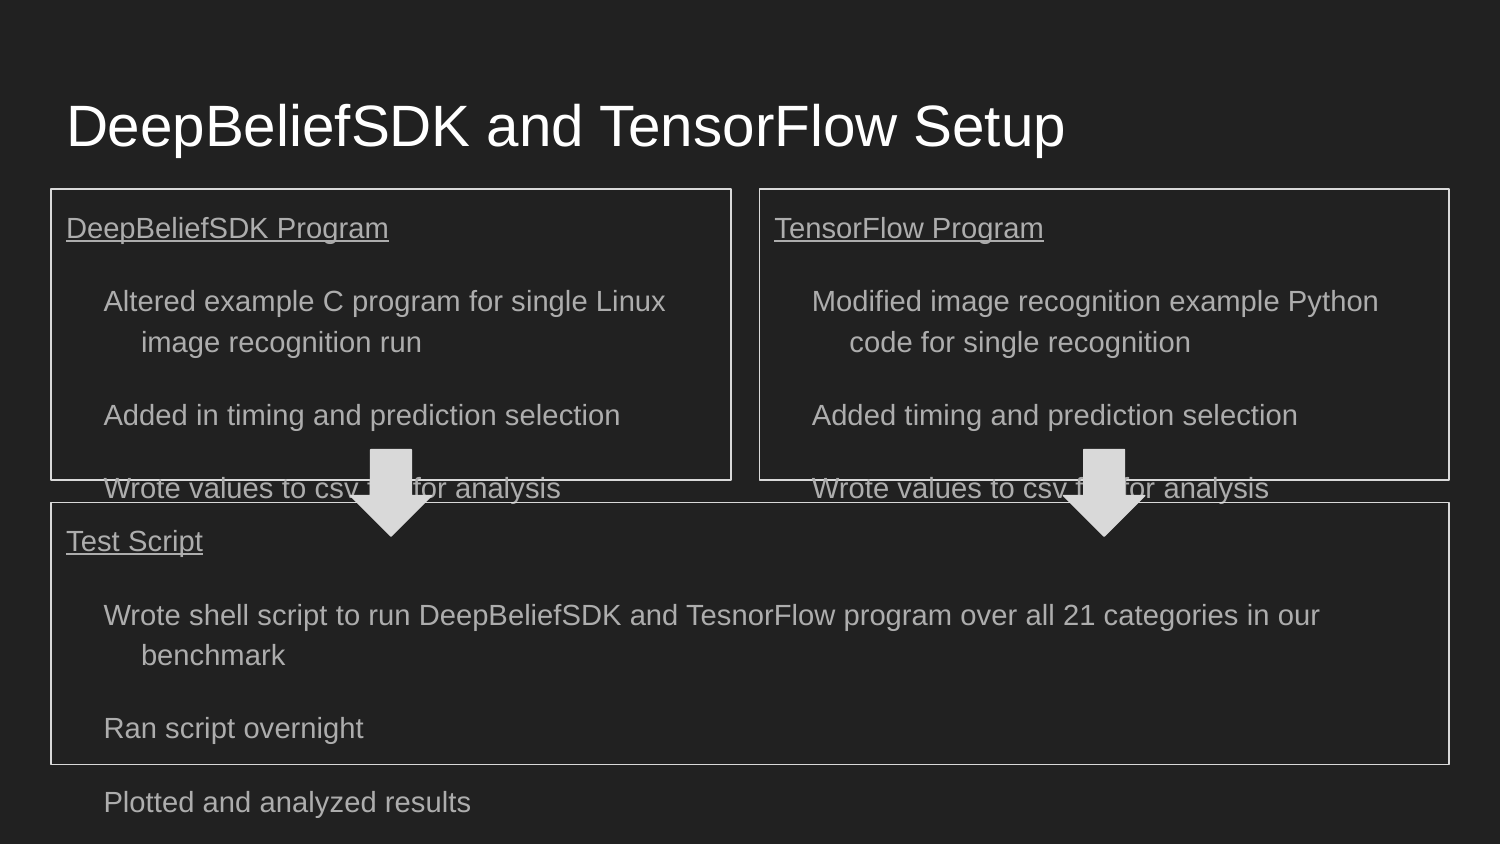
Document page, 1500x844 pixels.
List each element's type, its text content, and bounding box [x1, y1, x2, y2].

text_box [350, 449, 432, 537]
title DeepBeliefSDK and TensorFlow Setup [51, 72, 1449, 167]
text_box [1063, 449, 1145, 537]
list Test Script Wrote shell script to run DeepBeliefSDK and TesnorFlow program over all 21 categories in our benchmark Ran script overnight Plotted and analyzed results [51, 502, 1449, 765]
list DeepBeliefSDK Program Altered example C program for single Linux image recognition run Added in timing and prediction selection Wrote values to csv file for analysis [51, 189, 731, 481]
list TensorFlow Program Modified image recognition example Python code for single recognition Added timing and prediction selection Wrote values to csv file for analysis [759, 189, 1449, 481]
